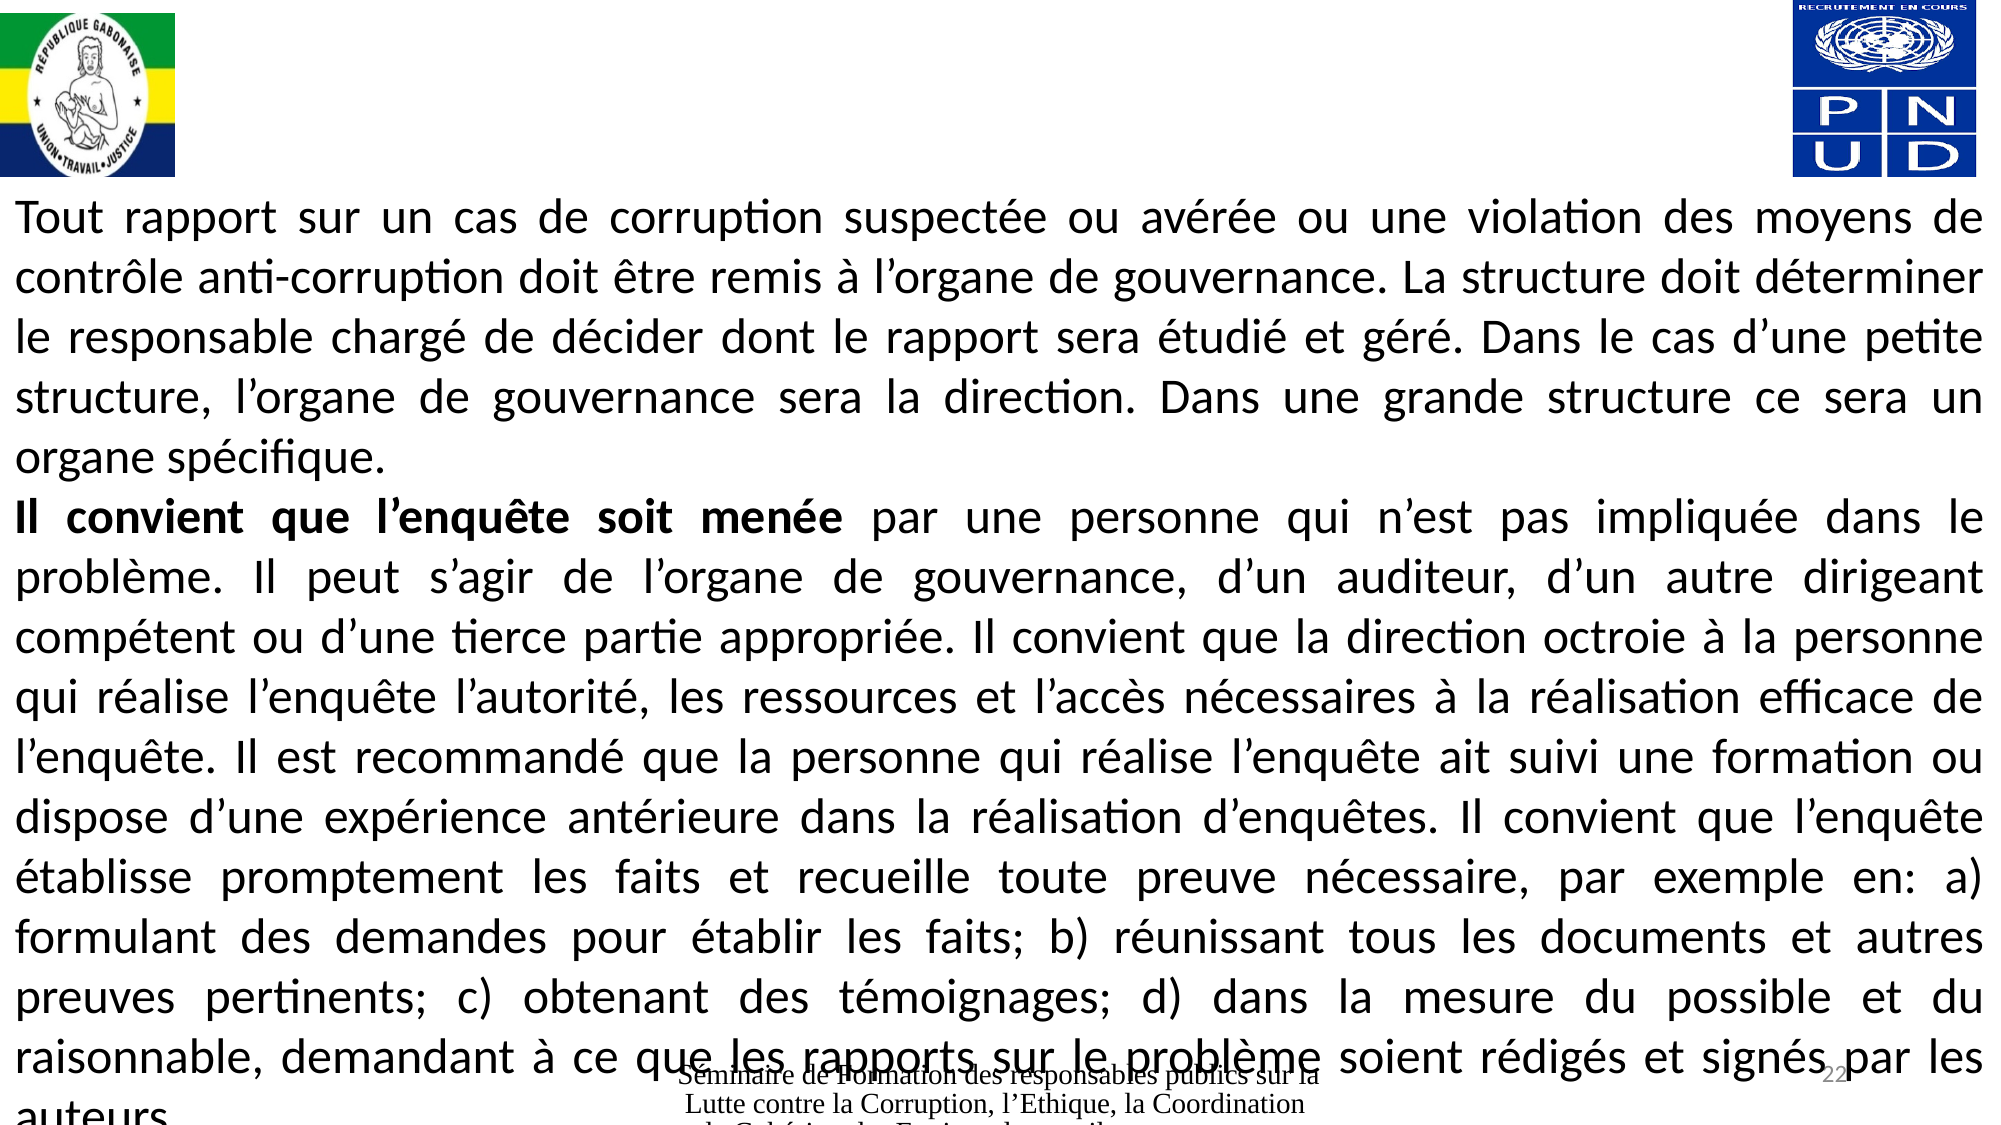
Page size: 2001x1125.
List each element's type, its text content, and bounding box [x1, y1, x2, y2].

text_box Tout rapport sur un cas de corruption suspectée ou avérée ou une violation des moyens de contrôle anti-corruption doit être remis à l’organe de gouvernance. La structure doit déterminer le responsable chargé de décider dont le rapport sera étudié et géré. Dans le cas d’une petite structure, l’organe de gouvernance sera la direction. Dans une grande structure ce sera un organe spécifique. Il convient que l’enquête soit menée par une personne qui n’est pas impliquée dans le problème. Il peut s’agir de l’organe de gouvernance, d’un auditeur, d’un autre dirigeant compétent ou d’une tierce partie appropriée. Il convient que la direction octroie à la personne qui réalise l’enquête l’autorité, les ressources et l’accès nécessaires à la réalisation efficace de l’enquête. Il est recommandé que la personne qui réalise l’enquête ait suivi une formation ou dispose d’une expérience antérieure dans la réalisation d’enquêtes. Il convient que l’enquête établisse promptement les faits et recueille toute preuve nécessaire, par exemple en: a) formulant des demandes pour établir les faits; b) réunissant tous les documents et autres preuves pertinents; c) obtenant des témoignages; d) dans la mesure du possible et du raisonnable, demandant à ce que les rapports sur le problème soient rédigés et signés par les auteurs. [0, 176, 2000, 1125]
picture [0, 13, 175, 177]
picture [1770, 0, 2000, 177]
